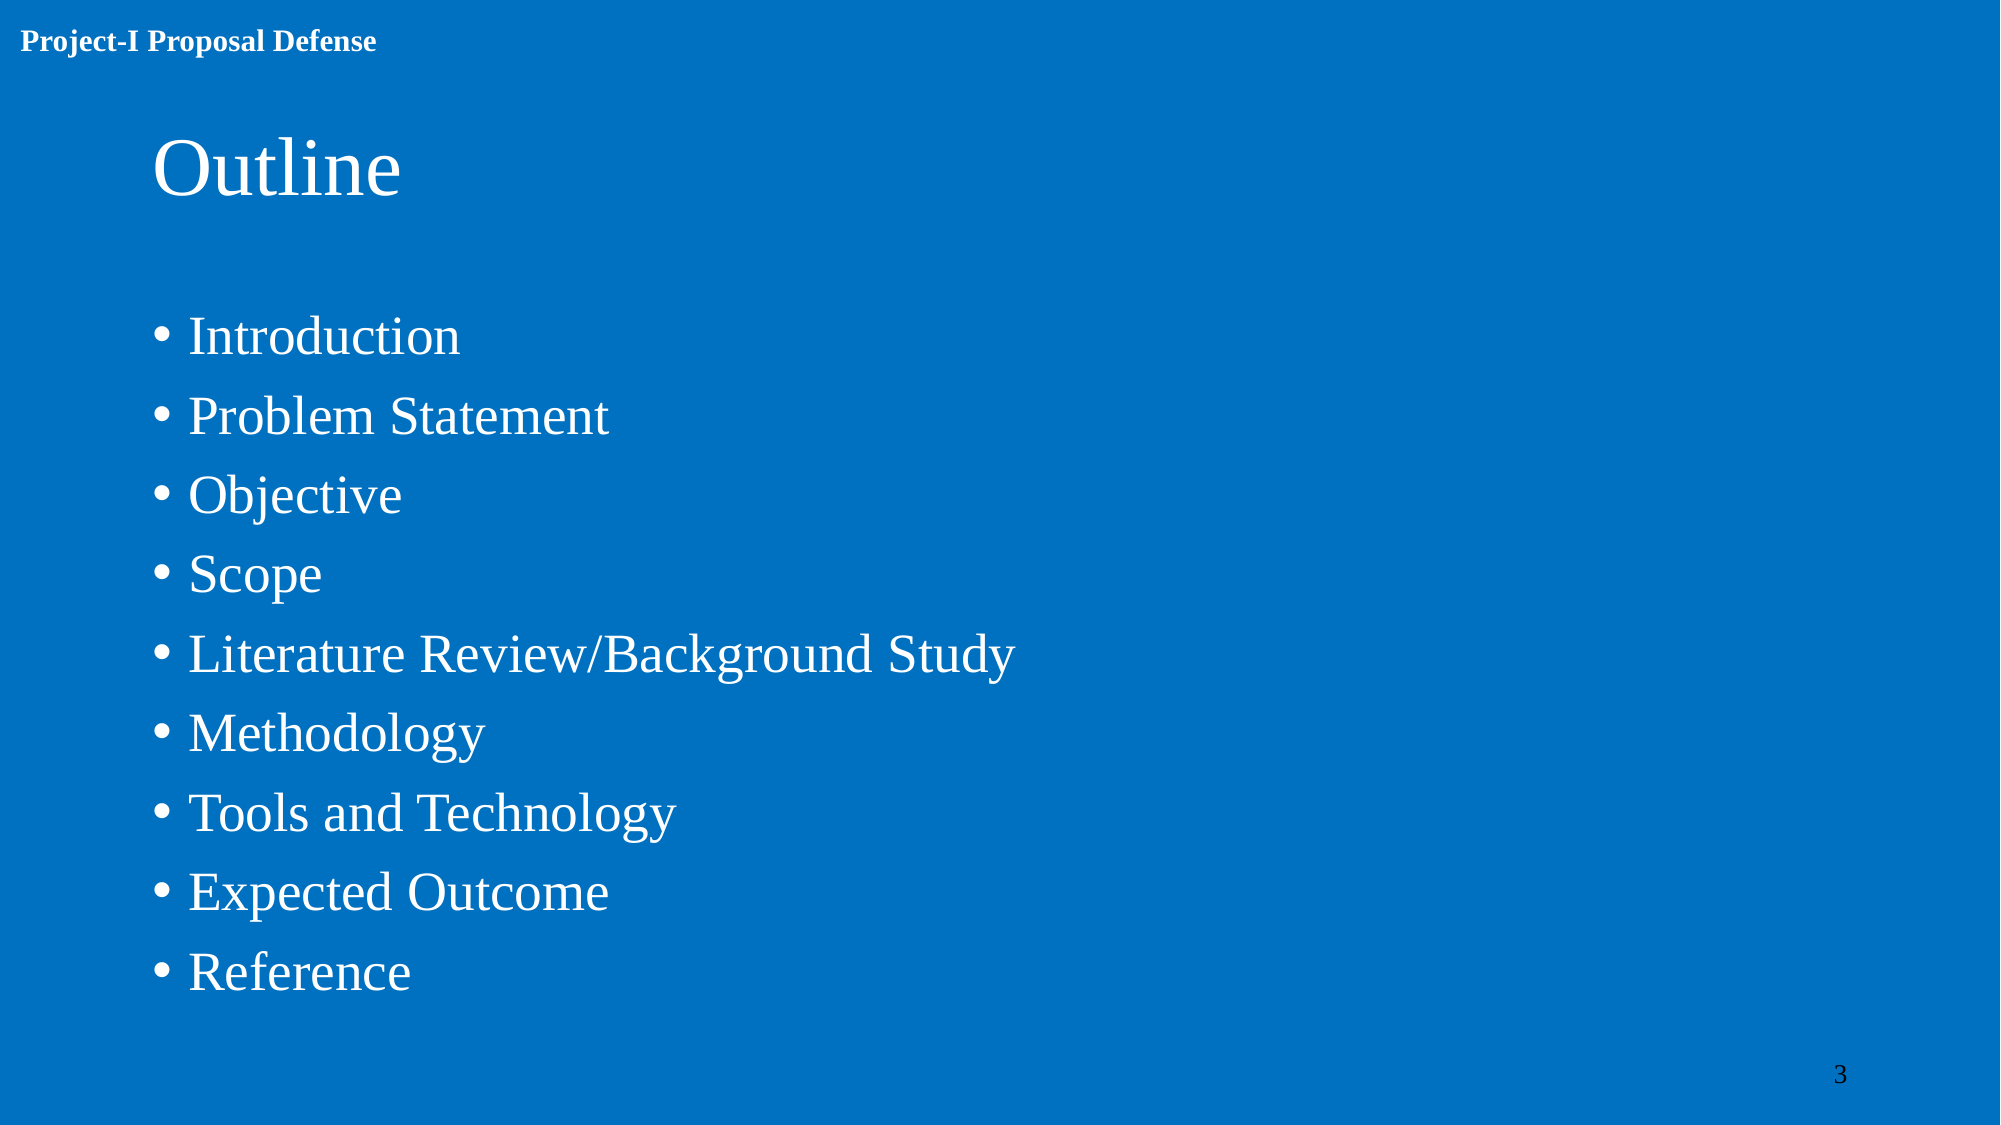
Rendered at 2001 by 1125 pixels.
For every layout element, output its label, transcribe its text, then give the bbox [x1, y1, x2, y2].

list Introduction Problem Statement Objective Scope Literature Review/Background Study Methodology Tools and Technology Expected Outcome Reference [137, 299, 1863, 1014]
title Outline [137, 59, 1863, 278]
slide_number 3 [1412, 1042, 1863, 1103]
